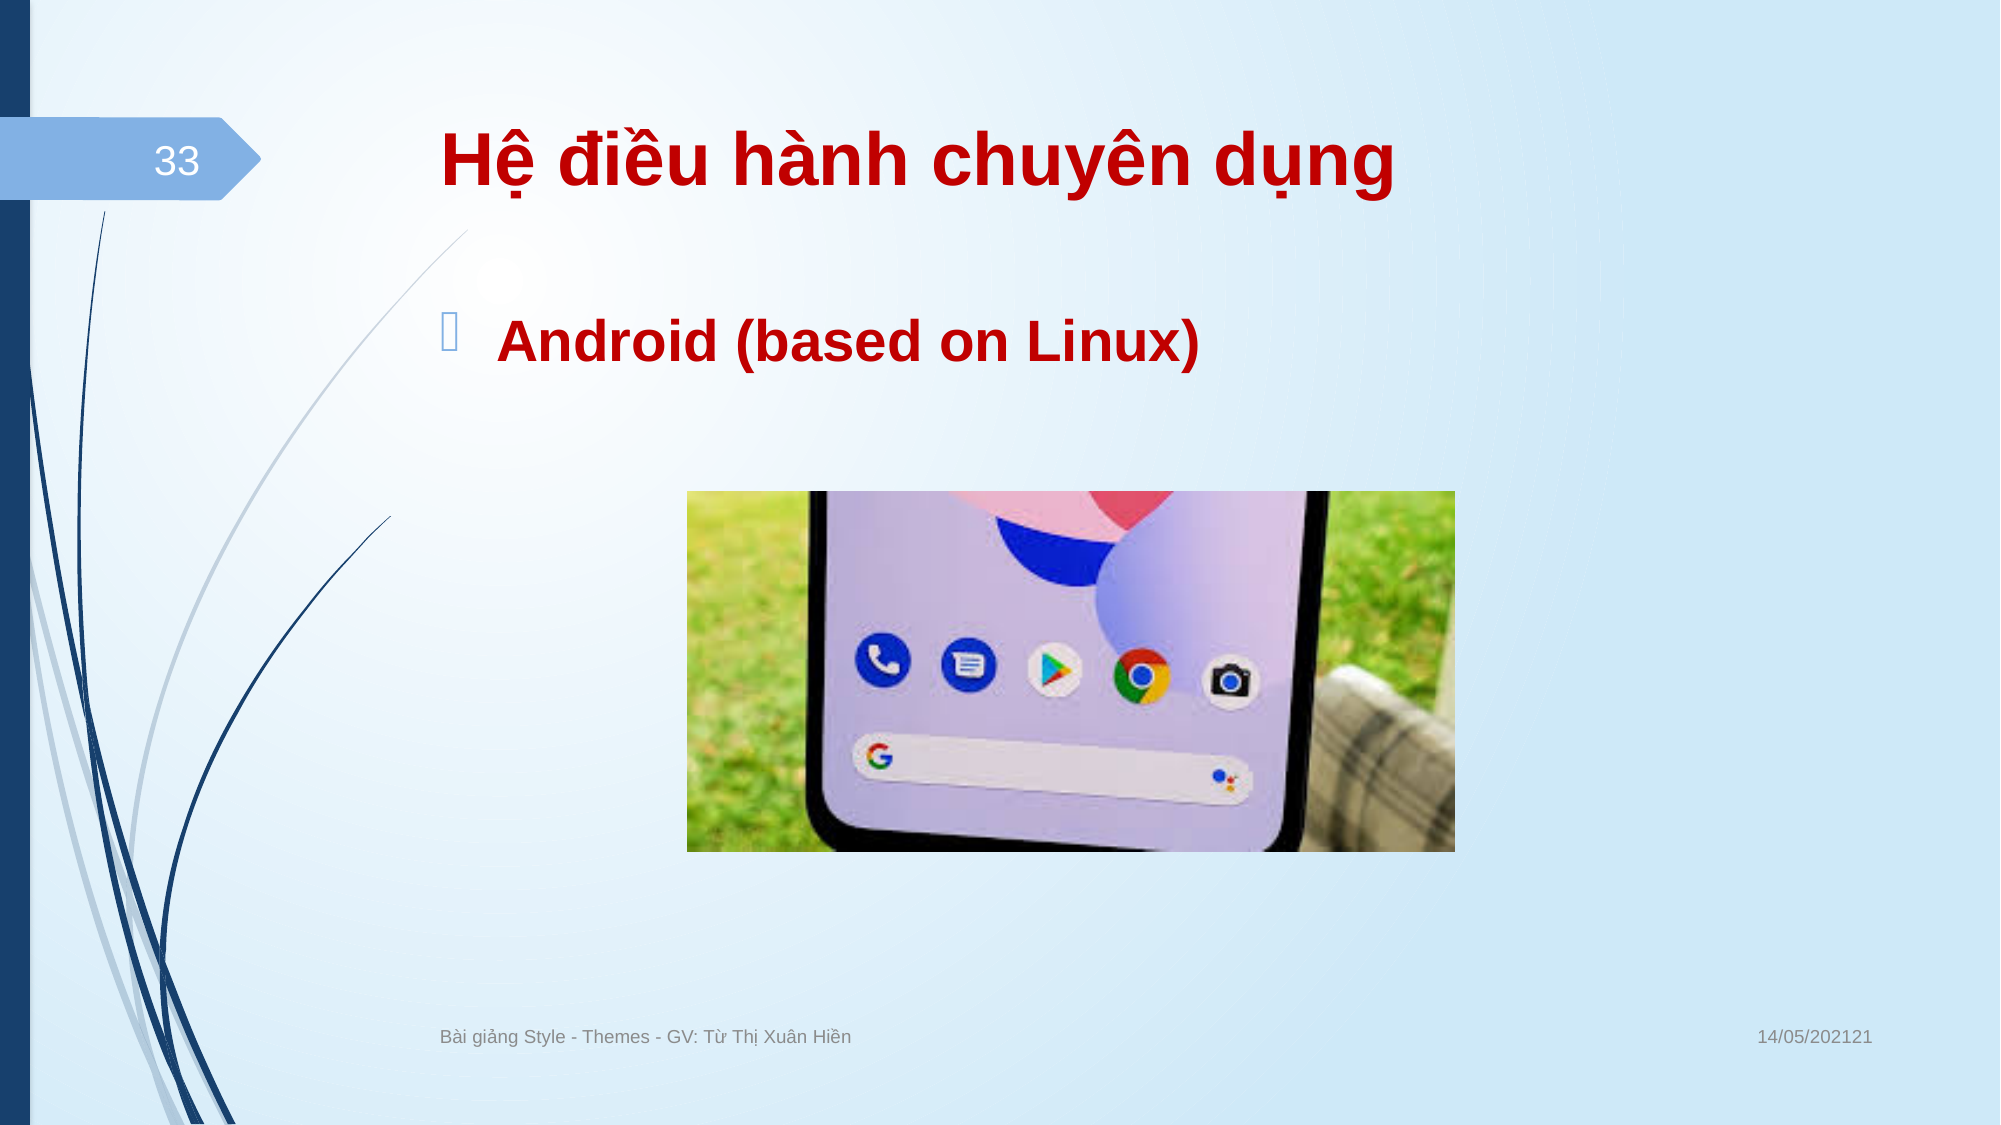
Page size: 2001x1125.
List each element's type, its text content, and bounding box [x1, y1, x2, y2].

footer Bài giảng Style - Themes - GV: Từ Thị Xuân Hiền [424, 1006, 1675, 1067]
title Hệ điều hành chuyên dụng [425, 102, 1888, 261]
slide_number 33 [87, 129, 216, 190]
list Android (based on Linux) [424, 295, 1888, 970]
picture [687, 491, 1455, 852]
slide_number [1699, 1005, 1888, 1067]
